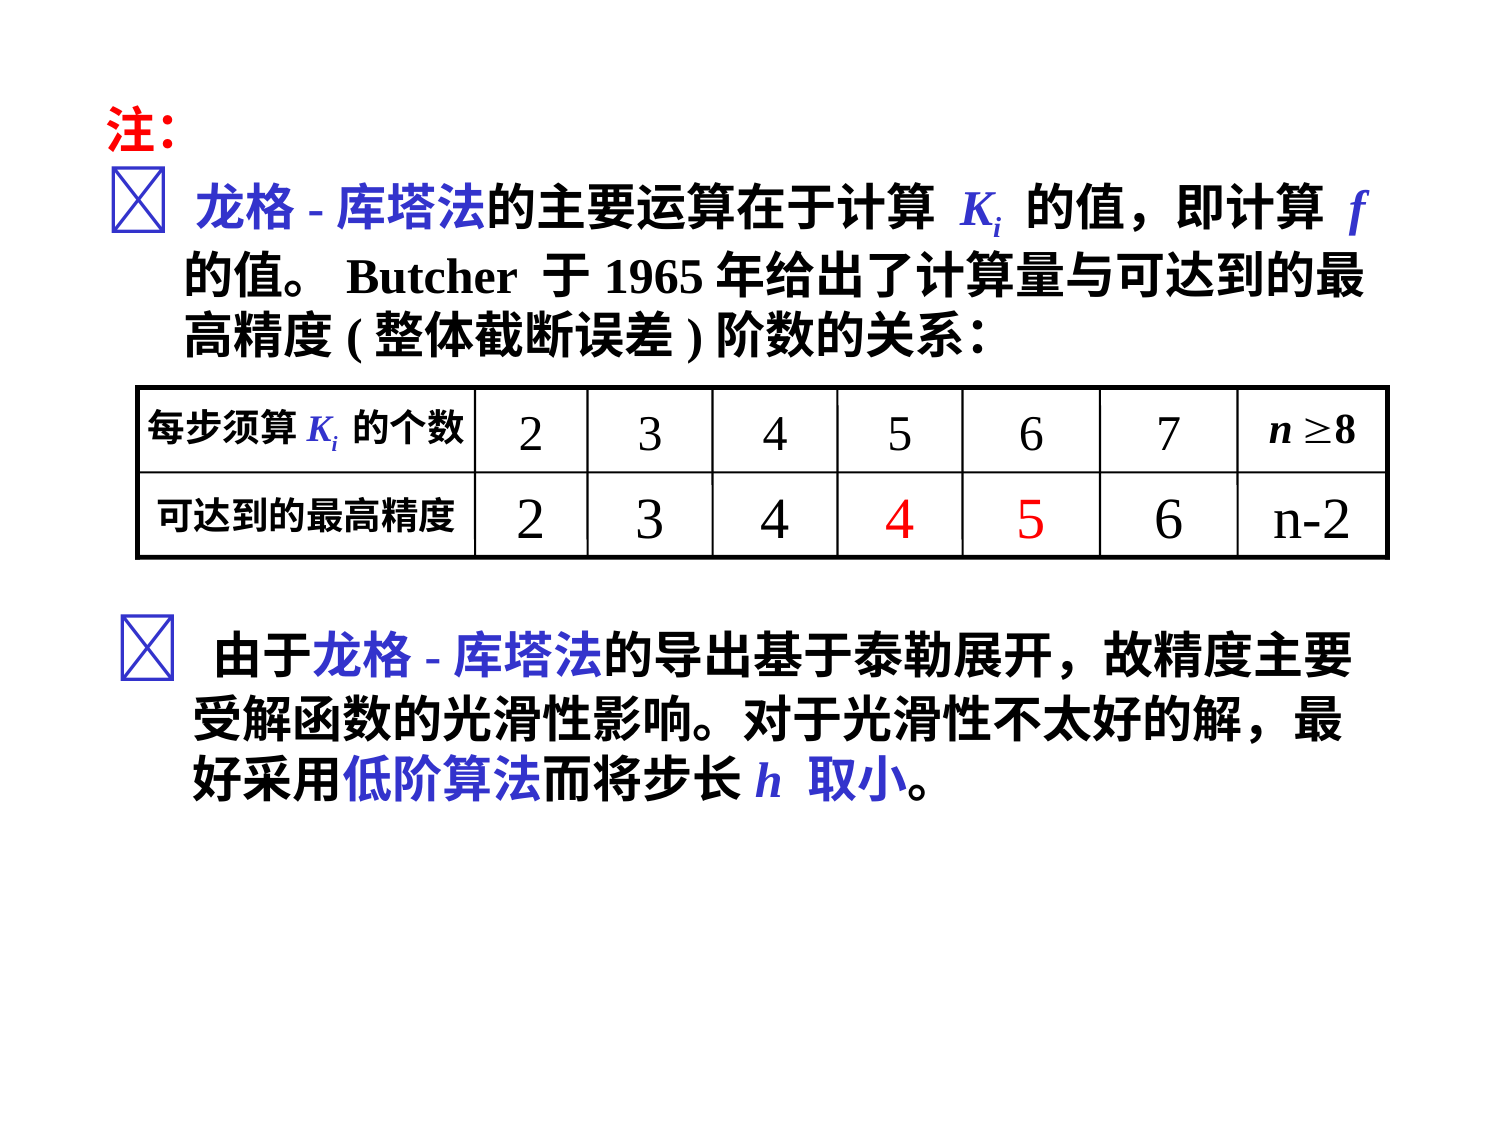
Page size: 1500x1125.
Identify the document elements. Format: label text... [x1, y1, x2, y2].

text_box 每步须算Ki 的个数 [138, 388, 475, 472]
text_box n-2 [1238, 473, 1387, 557]
text_box 2 [475, 388, 587, 472]
text_box 5 [963, 473, 1100, 557]
text_box 4 [713, 388, 837, 472]
text_box 注：  龙格-库塔法的主要运算在于计算 Ki 的值，即计算 f 的值。Butcher 于1965年给出了计算量与可达到的最高精度(整体截断误差)阶数的关系： [74, 75, 1413, 876]
text_box 4 [838, 473, 962, 557]
text_box 5 [838, 388, 962, 472]
text_box 3 [588, 473, 712, 557]
text_box 6 [963, 388, 1099, 472]
text_box [1238, 388, 1387, 472]
text_box  由于龙格-库塔法的导出基于泰勒展开，故精度主要受解函数的光滑性影响。对于光滑性不太好的解，最好采用低阶算法而将步长h 取小。 [99, 599, 1388, 815]
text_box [1262, 404, 1363, 455]
text_box 4 [713, 473, 837, 557]
text_box 可达到的最高精度 [138, 473, 475, 557]
text_box 6 [1100, 473, 1237, 557]
text_box 7 [1100, 388, 1237, 472]
text_box 2 [476, 473, 587, 557]
text_box 3 [588, 388, 712, 472]
